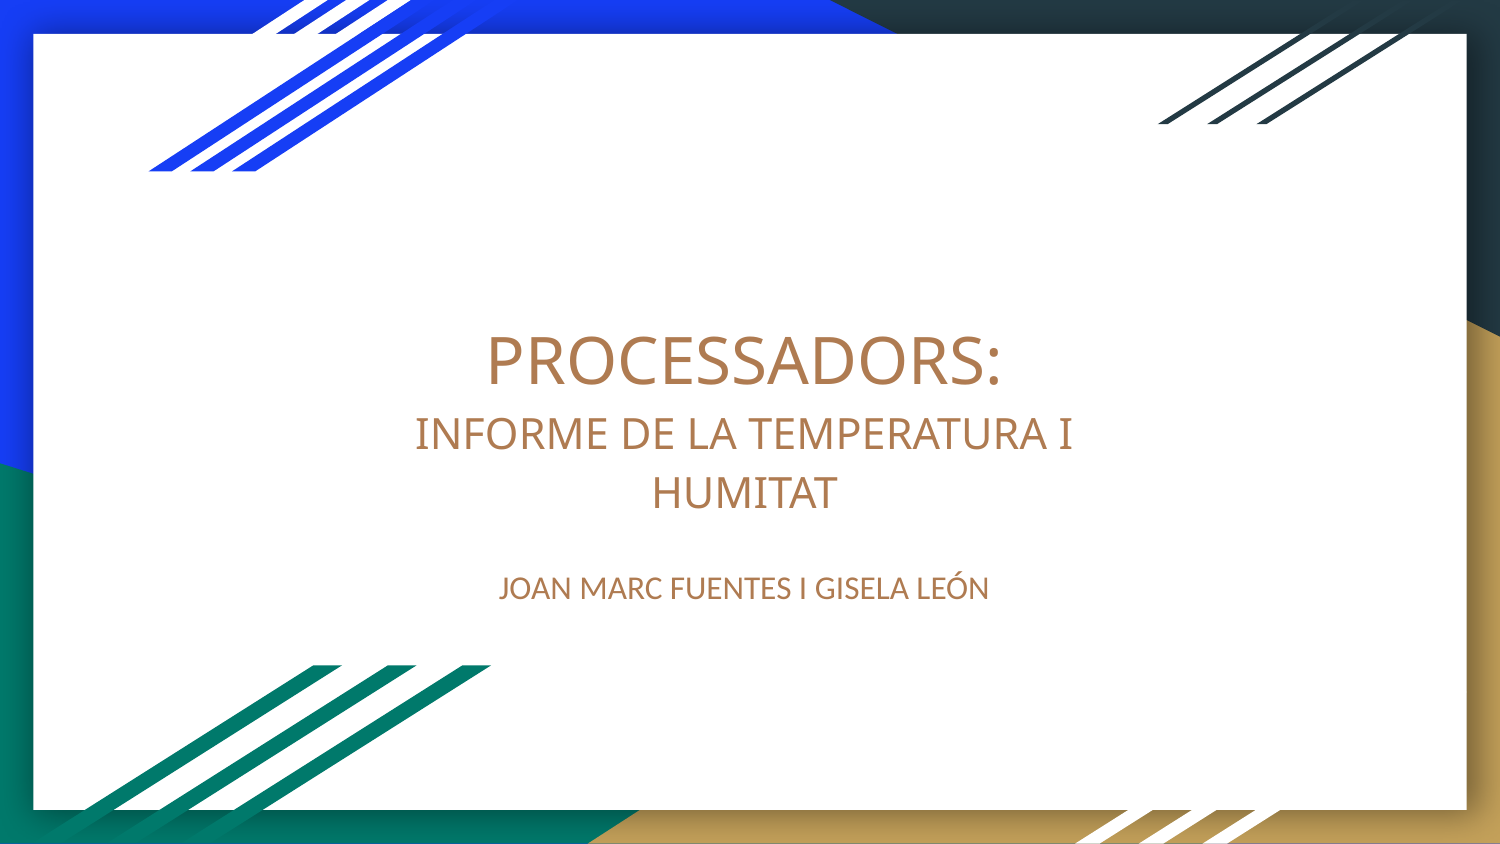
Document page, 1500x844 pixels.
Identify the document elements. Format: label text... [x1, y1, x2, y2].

title PROCESSADORS: INFORME DE LA TEMPERATURA I HUMITAT [304, 298, 1185, 537]
subtitle JOAN MARC FUENTES I GISELA LEÓN [304, 559, 1185, 646]
